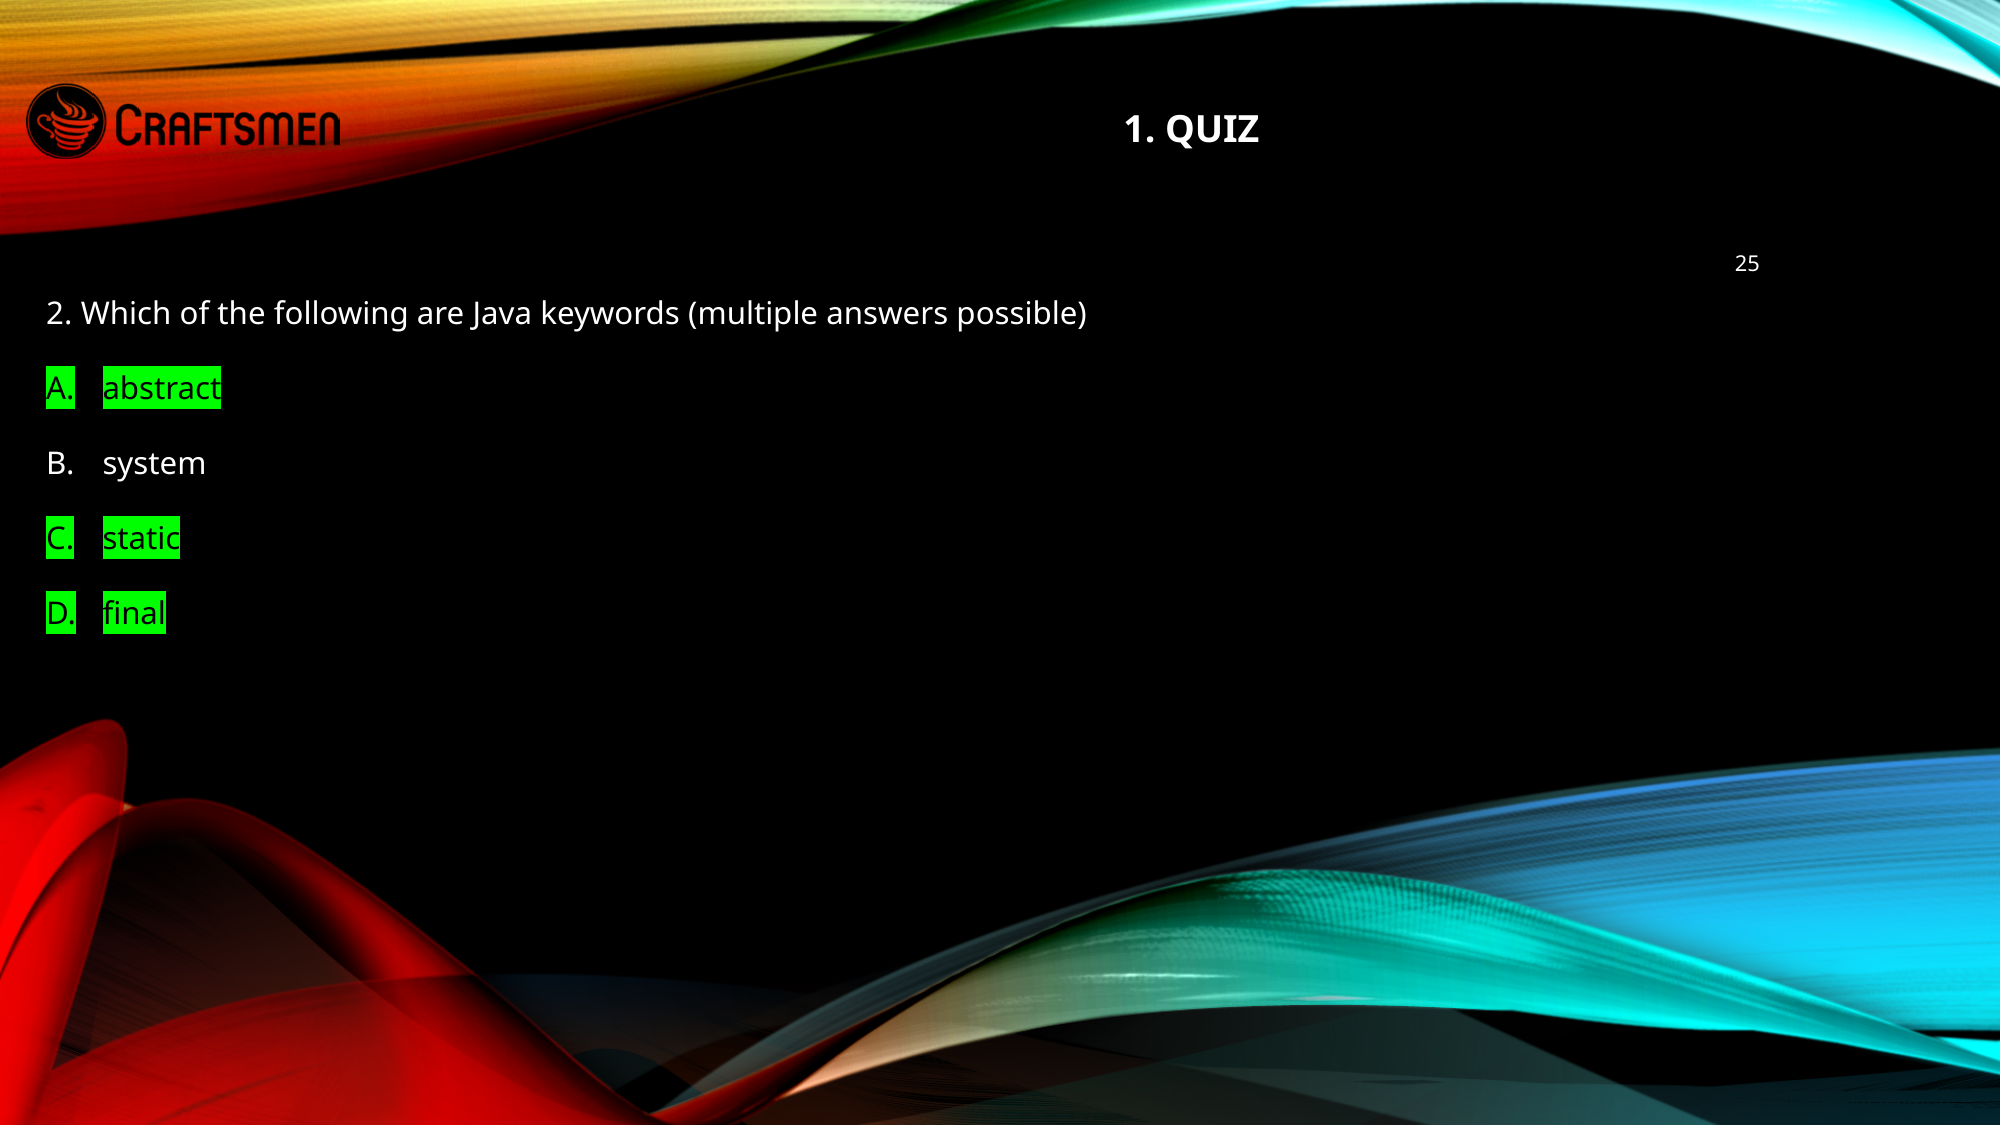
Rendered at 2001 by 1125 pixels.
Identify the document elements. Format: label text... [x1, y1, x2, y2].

text_box 1. QUIZ [1108, 97, 1275, 158]
slide_number 25 [1325, 234, 1775, 286]
picture [0, 717, 2000, 1125]
text_box 2. Which of the following are Java keywords (multiple answers possible) abstract system static final [31, 286, 1968, 638]
picture [0, 0, 2000, 237]
